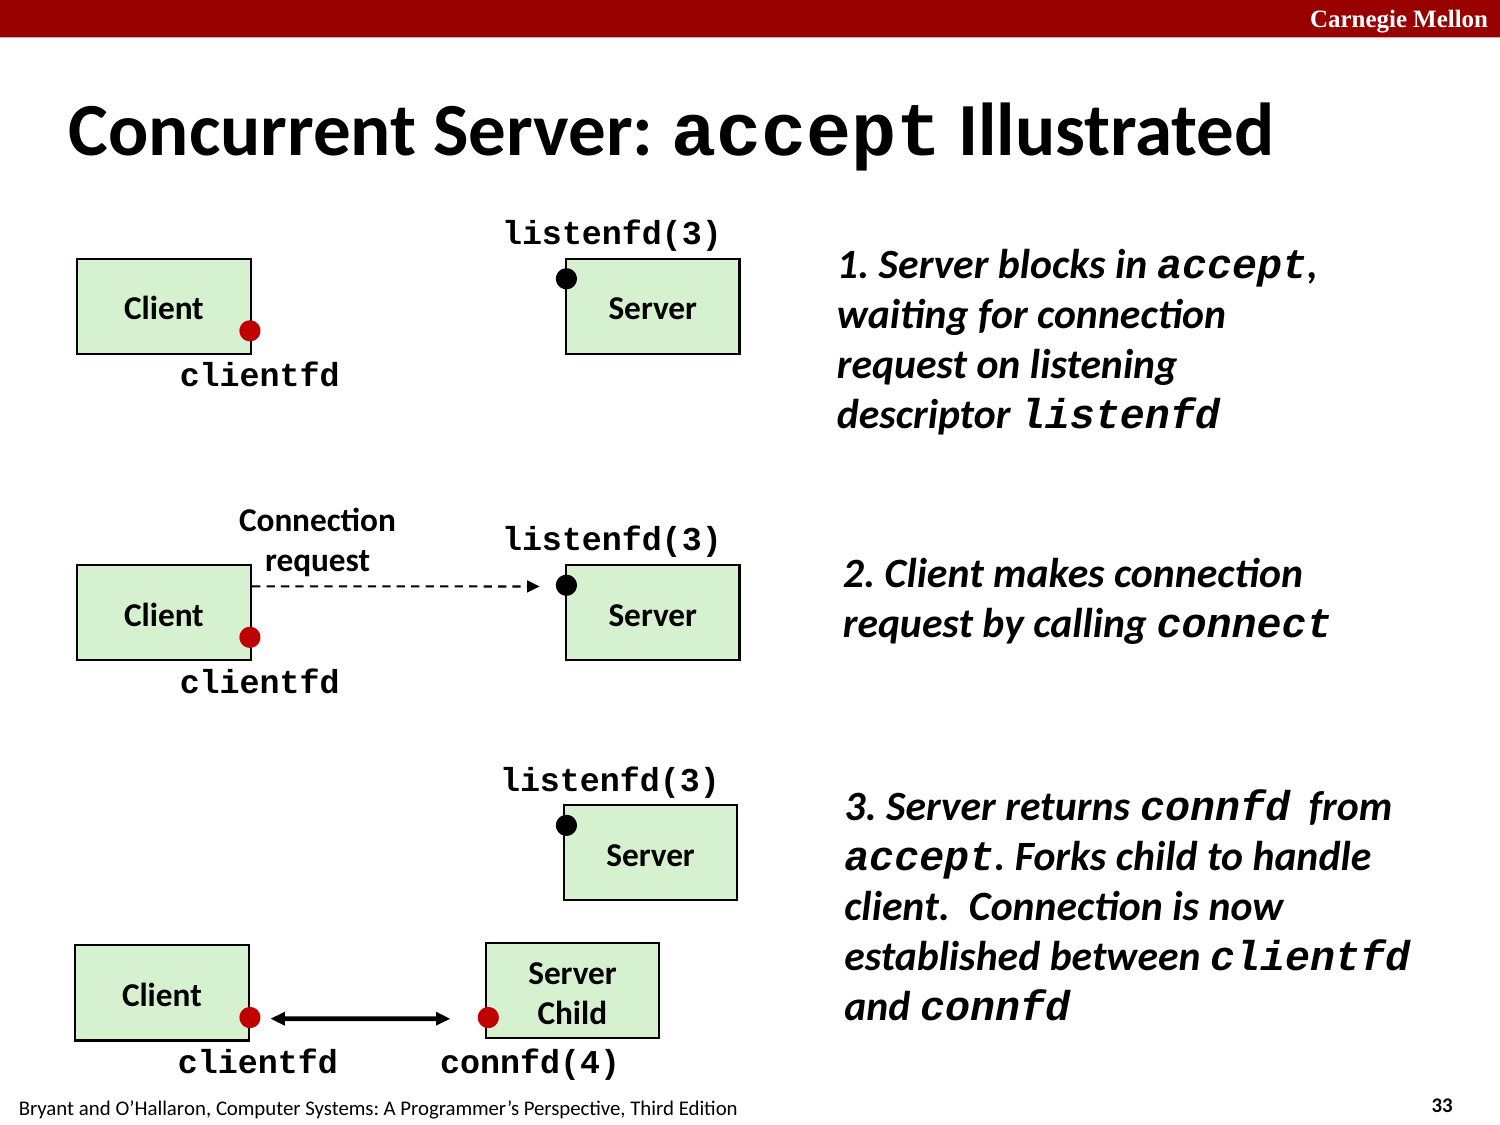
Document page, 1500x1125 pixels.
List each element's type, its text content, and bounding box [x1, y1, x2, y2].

text_box listenfd(3) [485, 750, 735, 805]
text_box 1. Server blocks in accept, waiting for connection request on listening descriptor listenfd [822, 229, 1363, 444]
text_box Connection request [224, 491, 412, 586]
text_box [477, 1007, 499, 1029]
text_box Server [565, 258, 740, 354]
text_box 3. Server returns connfd from accept. Forks child to handle client. Connection is now established between clientfd and connfd [829, 771, 1488, 1037]
text_box [527, 580, 540, 593]
text_box [239, 1007, 261, 1029]
text_box Server Child [485, 943, 660, 1039]
title Concurrent Server: accept Illustrated [53, 77, 1430, 173]
text_box Client [77, 565, 251, 661]
text_box 2. Client makes connection request by calling connect [828, 538, 1429, 653]
text_box [239, 626, 261, 648]
text_box clientfd [162, 1032, 353, 1088]
text_box clientfd [165, 652, 355, 707]
text_box Client [75, 945, 249, 1041]
text_box listenfd(3) [487, 203, 737, 259]
text_box [270, 1012, 451, 1025]
text_box listenfd(3) [487, 510, 737, 565]
text_box Server [565, 565, 740, 661]
text_box [555, 268, 577, 290]
text_box connfd(4) [425, 1032, 636, 1088]
text_box [555, 574, 577, 596]
text_box [555, 814, 577, 836]
text_box [239, 320, 261, 342]
text_box Client [77, 258, 251, 354]
text_box Server [563, 805, 738, 901]
text_box clientfd [165, 345, 355, 401]
